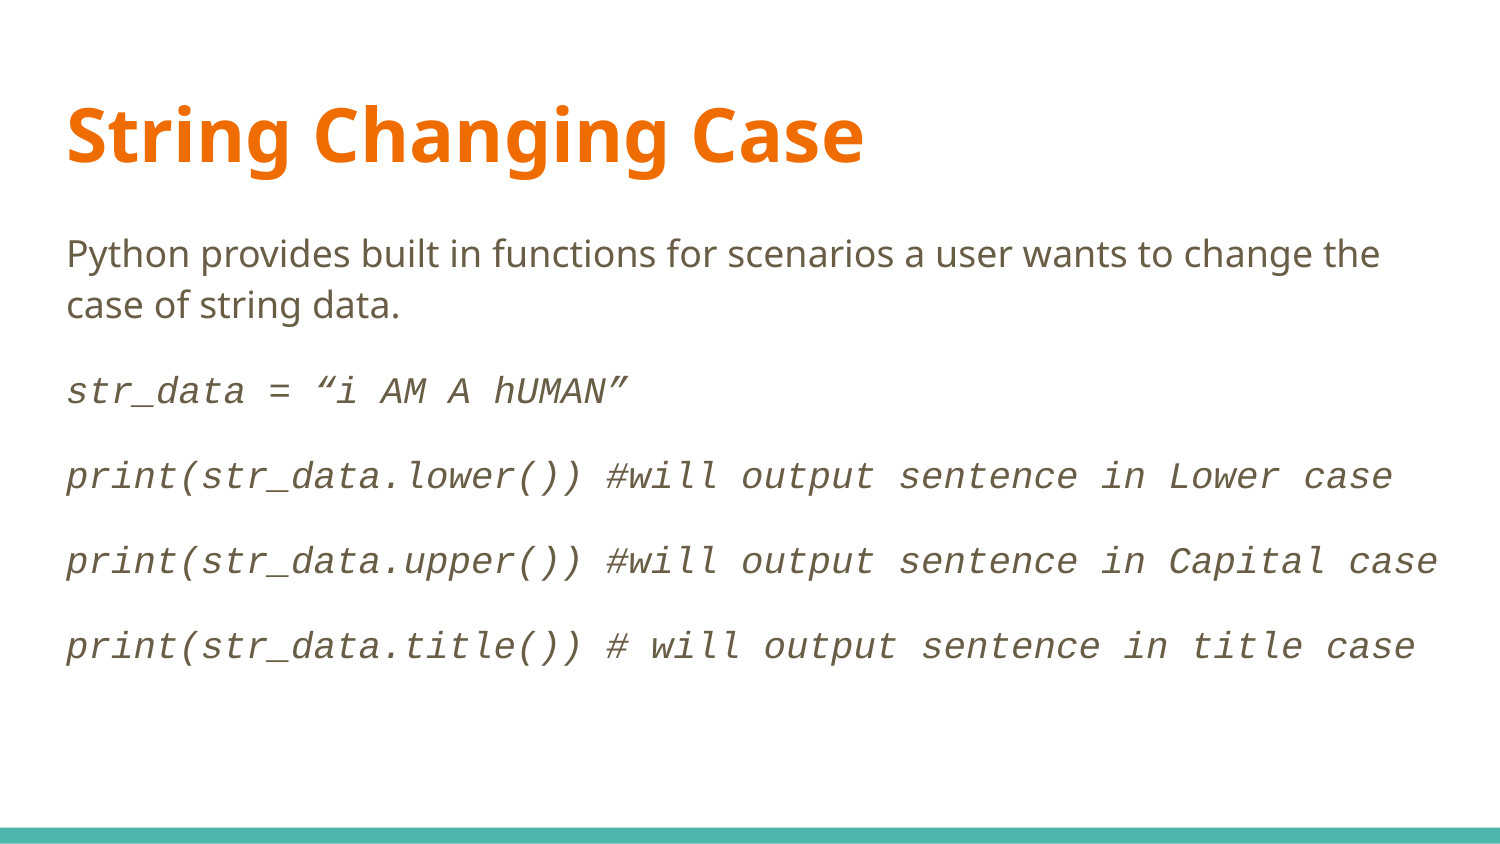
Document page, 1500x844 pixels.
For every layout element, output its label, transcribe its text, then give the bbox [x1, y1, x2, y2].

list Python provides built in functions for scenarios a user wants to change the case of string data. str_data = “i AM A hUMAN” print(str_data.lower()) #will output sentence in Lower case print(str_data.upper()) #will output sentence in Capital case print(str_data.title()) # will output sentence in title case [51, 207, 1473, 829]
title String Changing Case [51, 72, 1449, 189]
